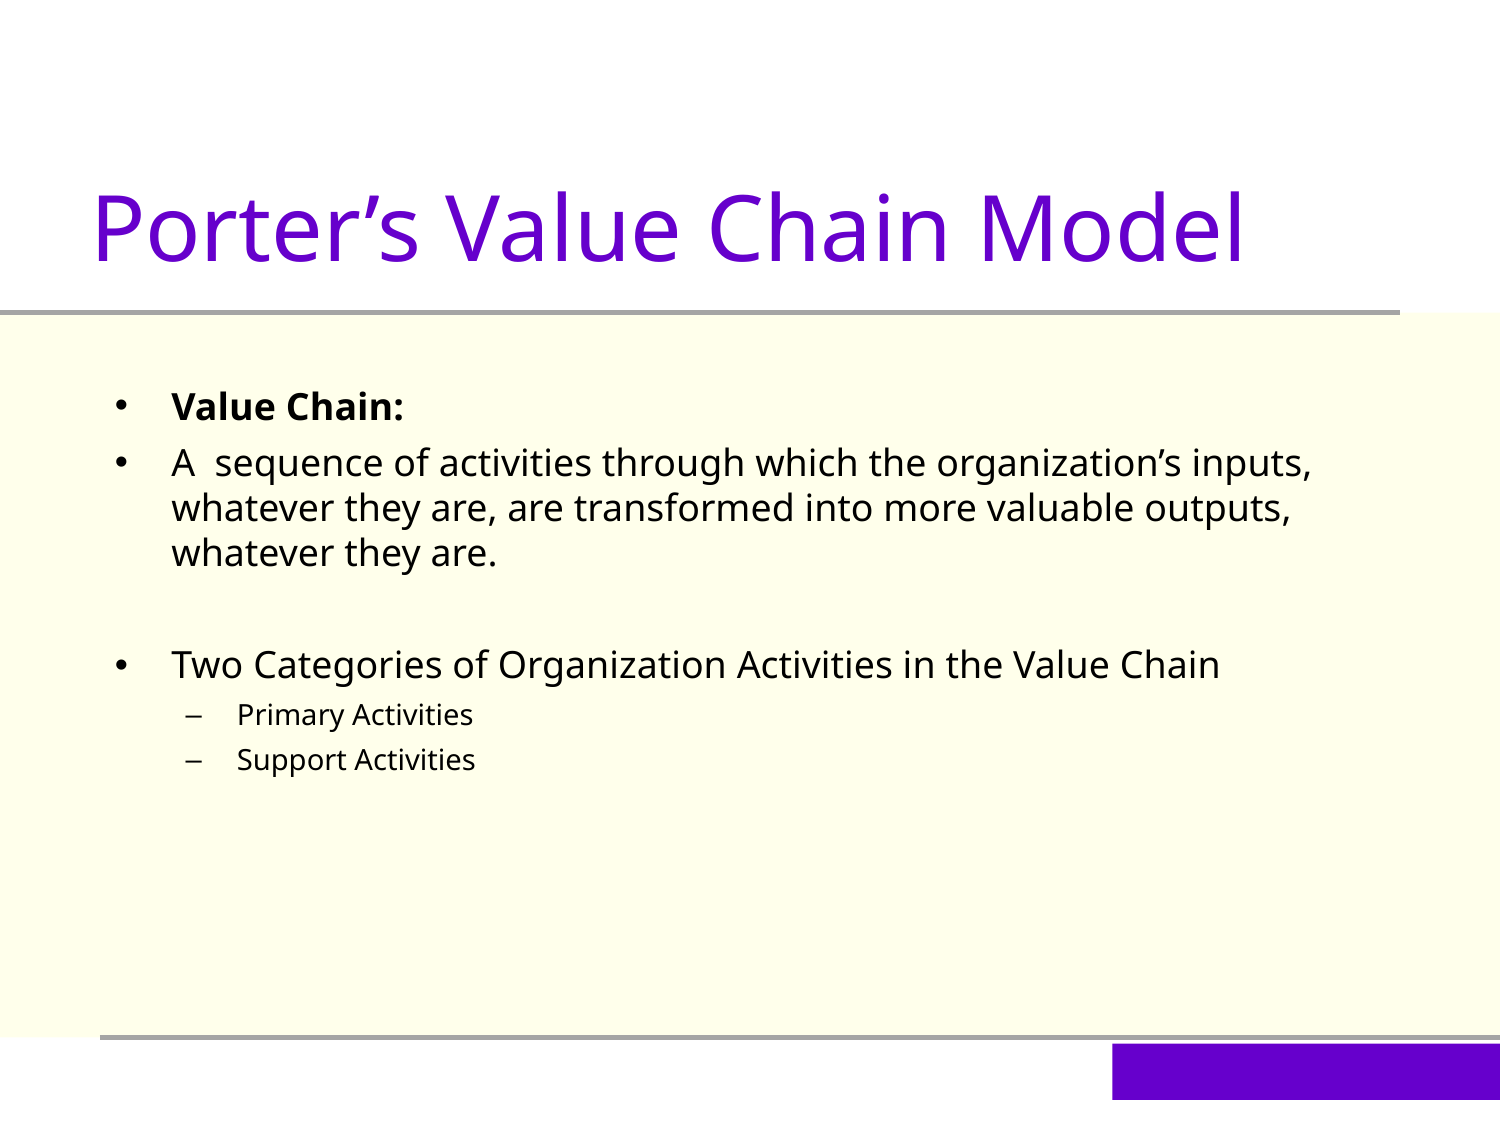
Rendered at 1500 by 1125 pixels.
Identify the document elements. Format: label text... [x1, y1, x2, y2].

list Value Chain: A sequence of activities through which the organization’s inputs, whatever they are, are transformed into more valuable outputs, whatever they are. Two Categories of Organization Activities in the Value Chain Primary Activities Support Activities [99, 375, 1413, 1025]
subtitle Porter’s Value Chain Model [75, 12, 1413, 288]
